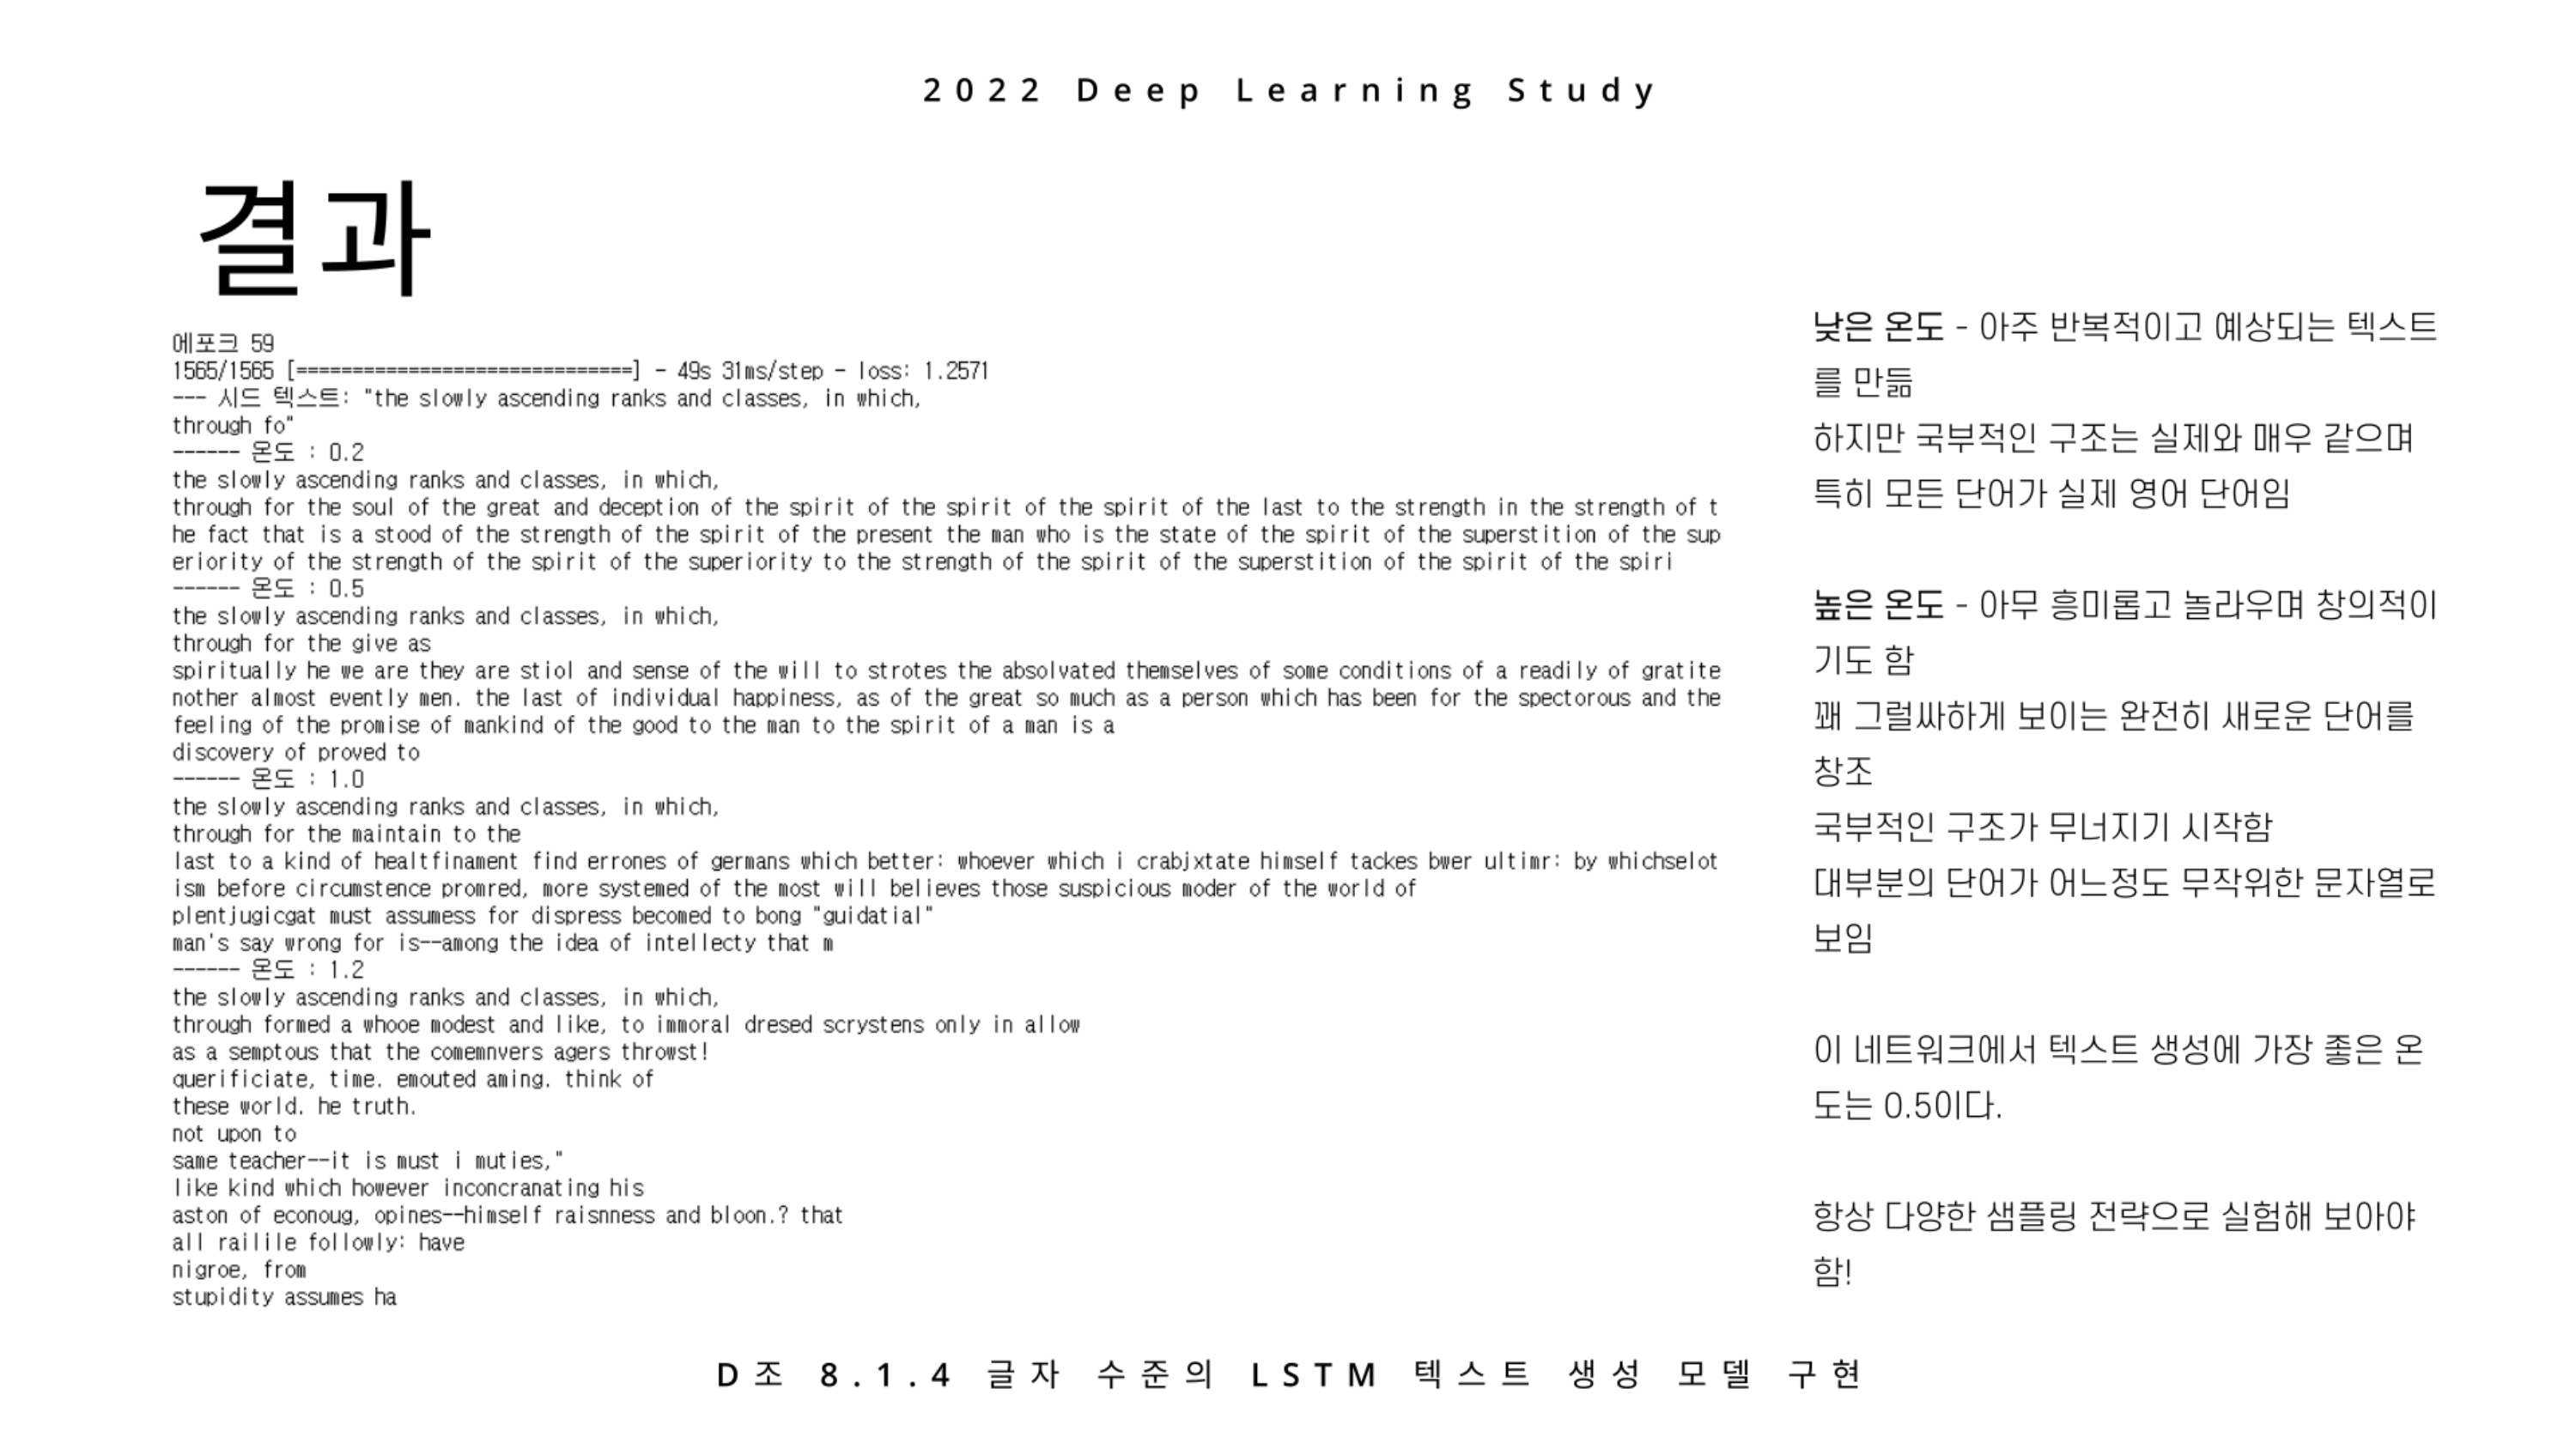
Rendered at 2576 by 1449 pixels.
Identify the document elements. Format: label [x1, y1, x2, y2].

picture [173, 124, 541, 329]
picture [556, 60, 1668, 126]
text_box [168, 329, 1735, 1322]
picture [1807, 299, 2455, 1309]
picture [532, 1344, 1875, 1410]
